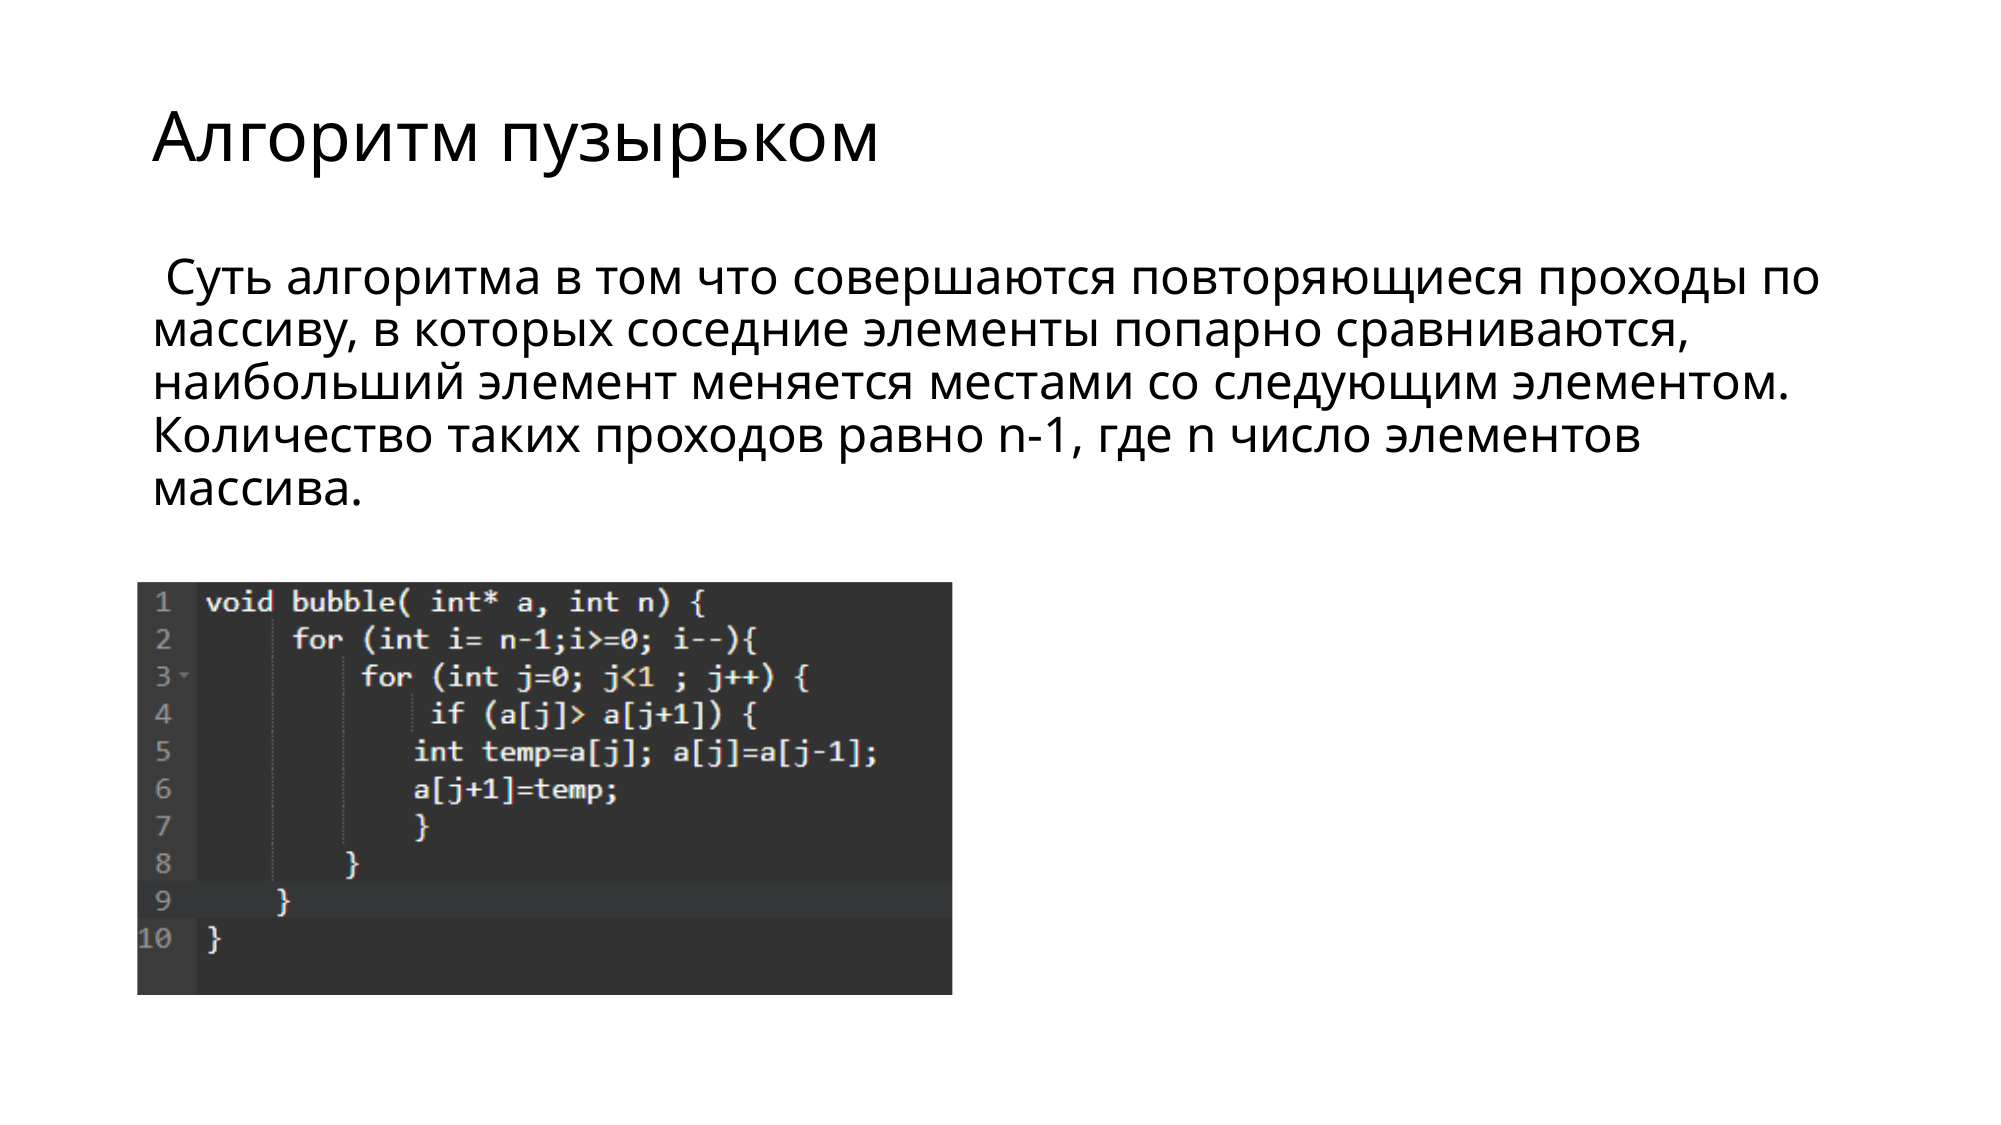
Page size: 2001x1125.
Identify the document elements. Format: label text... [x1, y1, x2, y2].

title Алгоритм пузырьком Суть алгоритма в том что совершаются повторяющиеся проходы по массиву, в которых соседние элементы попарно сравниваются, наибольший элемент меняется местами со следующим элементом. Количество таких проходов равно n-1, где n число элементов массива. [137, 59, 1863, 558]
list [137, 582, 953, 995]
